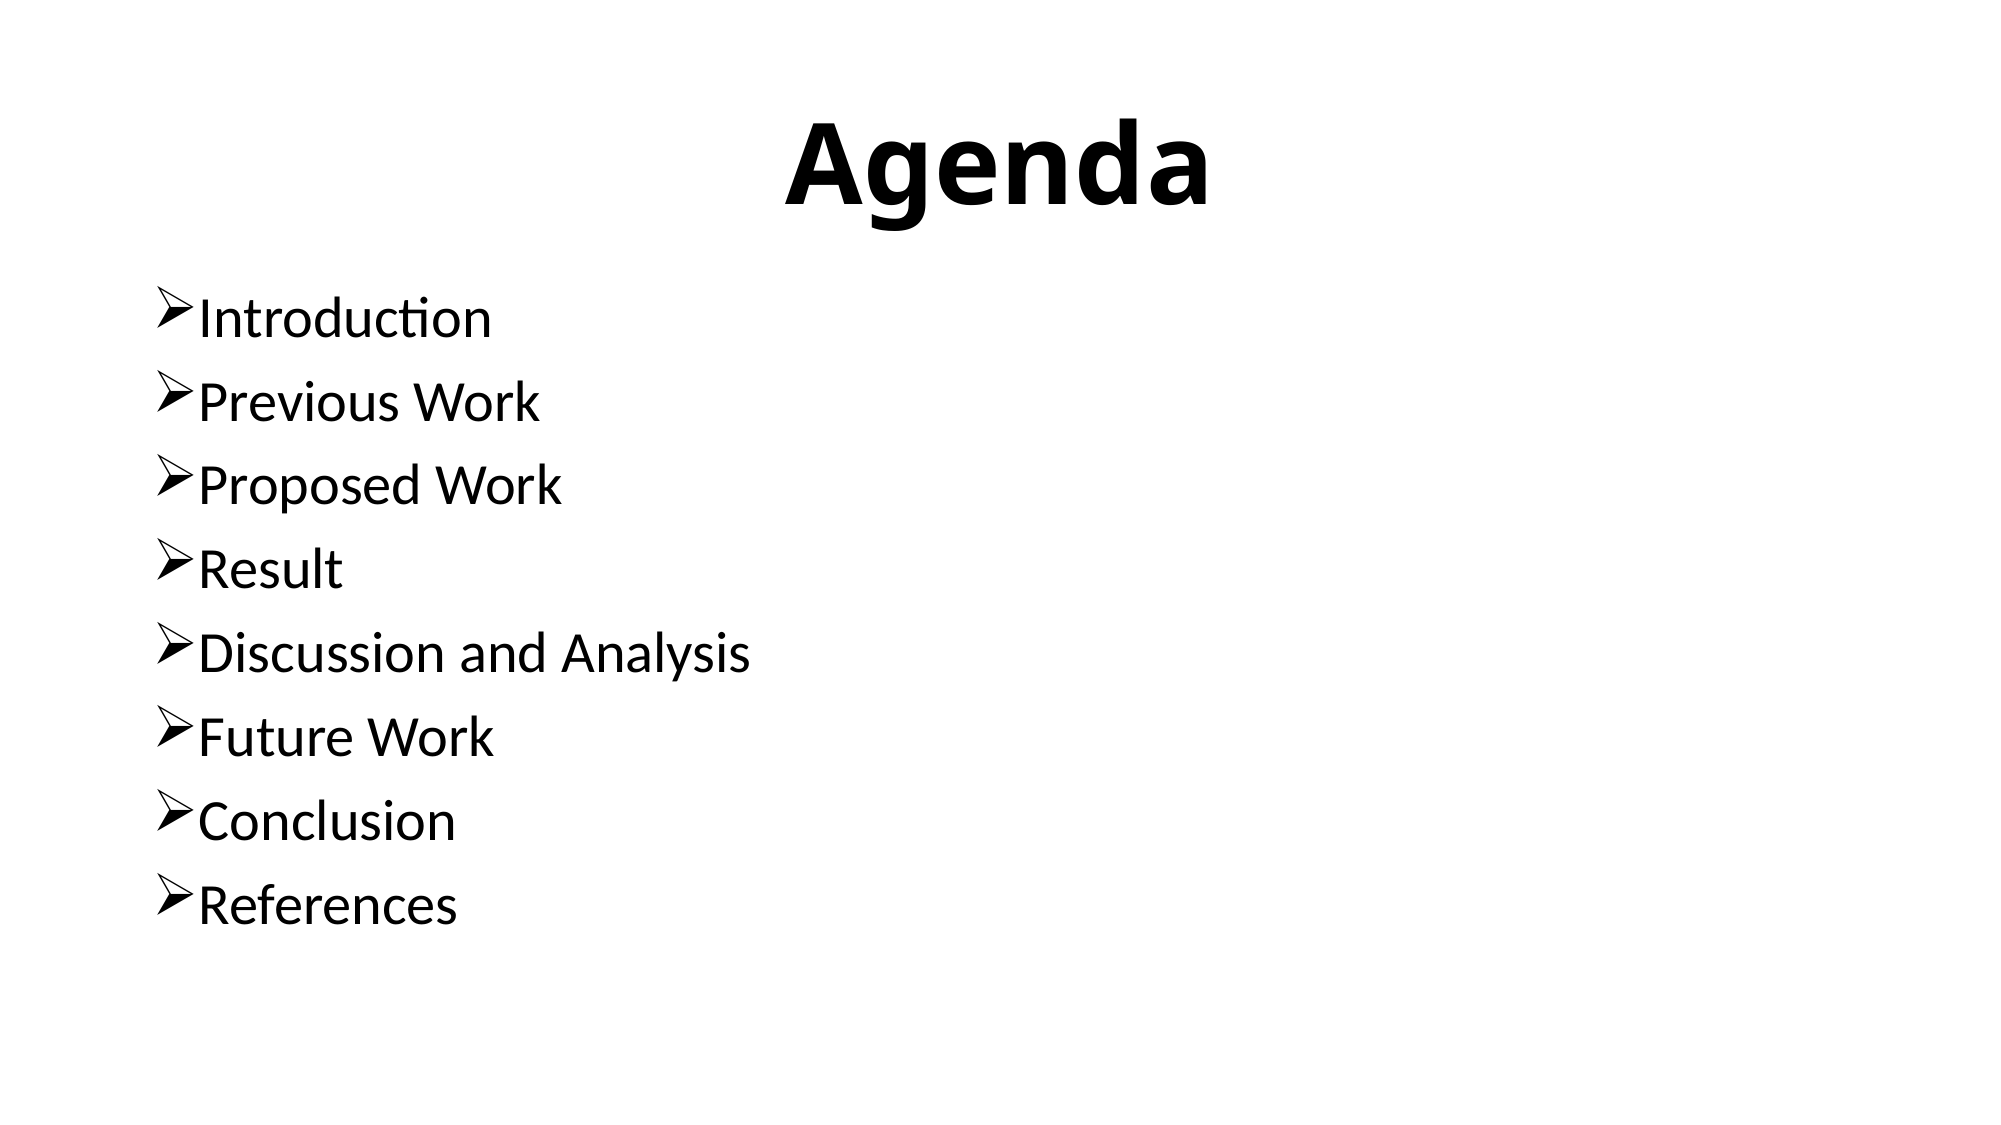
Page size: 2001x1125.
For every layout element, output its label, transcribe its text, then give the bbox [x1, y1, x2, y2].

title Agenda [137, 59, 1863, 278]
list Introduction Previous Work Proposed Work Result Discussion and Analysis Future Work Conclusion References [137, 279, 1863, 1016]
